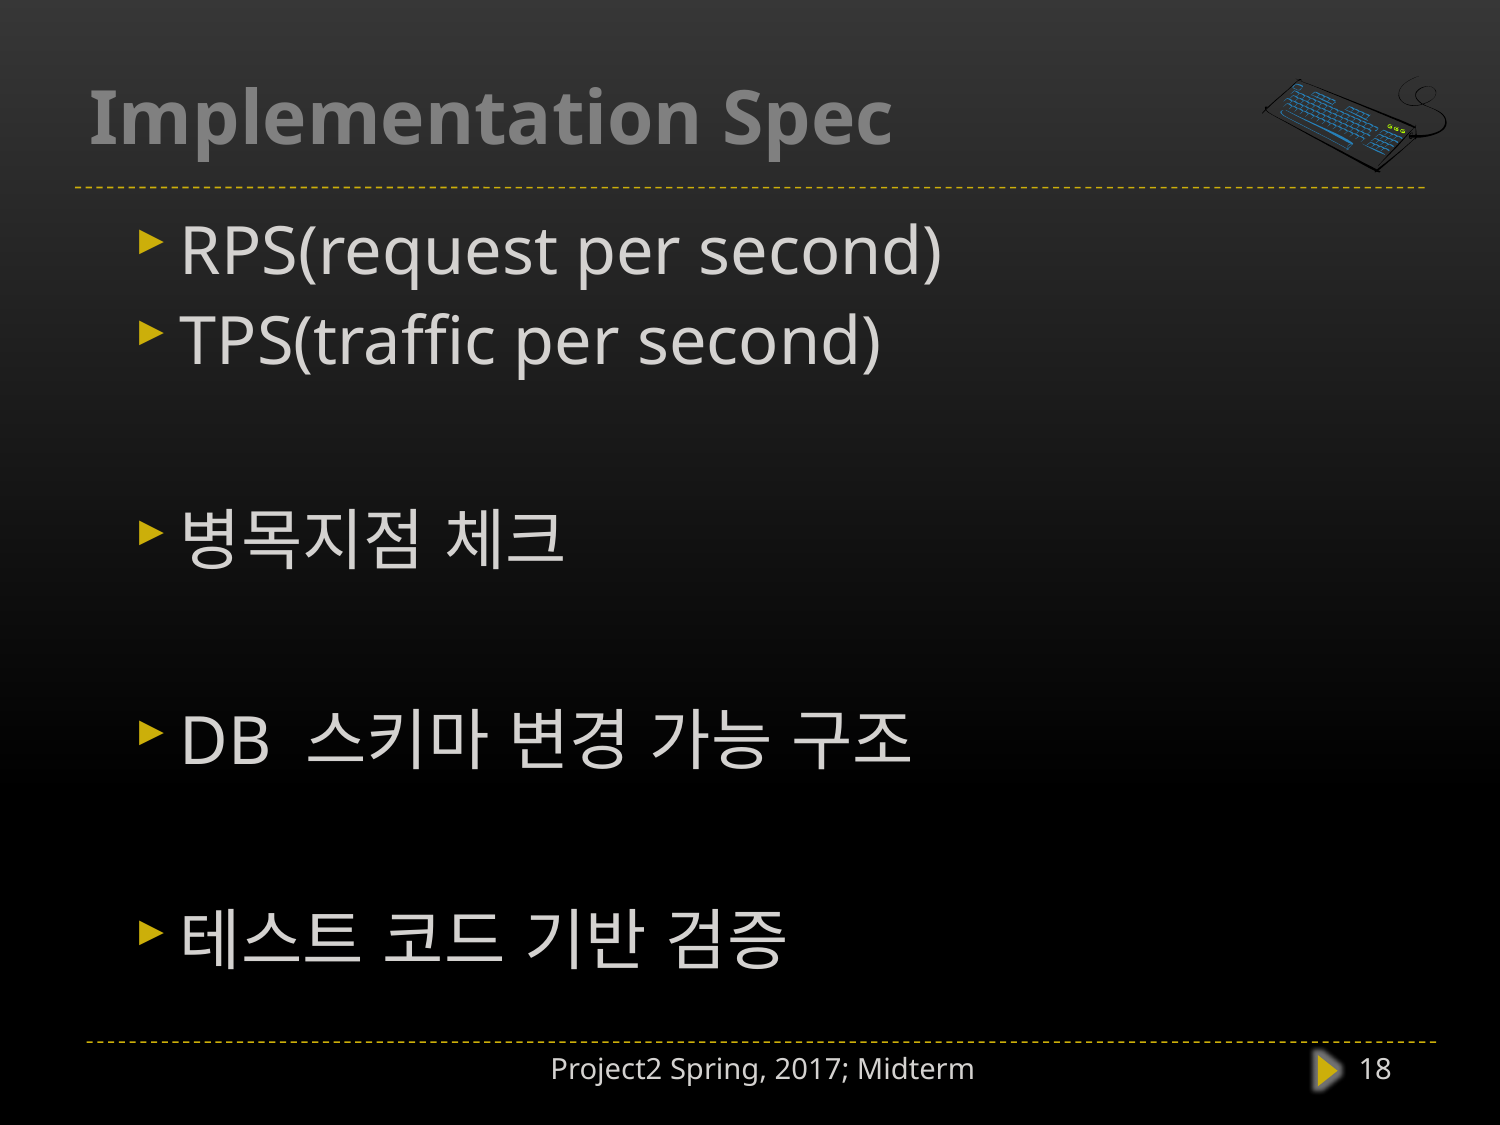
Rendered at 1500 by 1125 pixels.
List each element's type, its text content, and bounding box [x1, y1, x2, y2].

slide_number 18 [1343, 1042, 1457, 1103]
footer Project2 Spring, 2017; Midterm [475, 1042, 1051, 1103]
title Implementation Spec [75, 60, 1425, 167]
list RPS(request per second) TPS(traffic per second) 병목지점 체크 DB 스키마 변경 가능 구조 테스트 코드 기반 검증 [75, 200, 1425, 1036]
